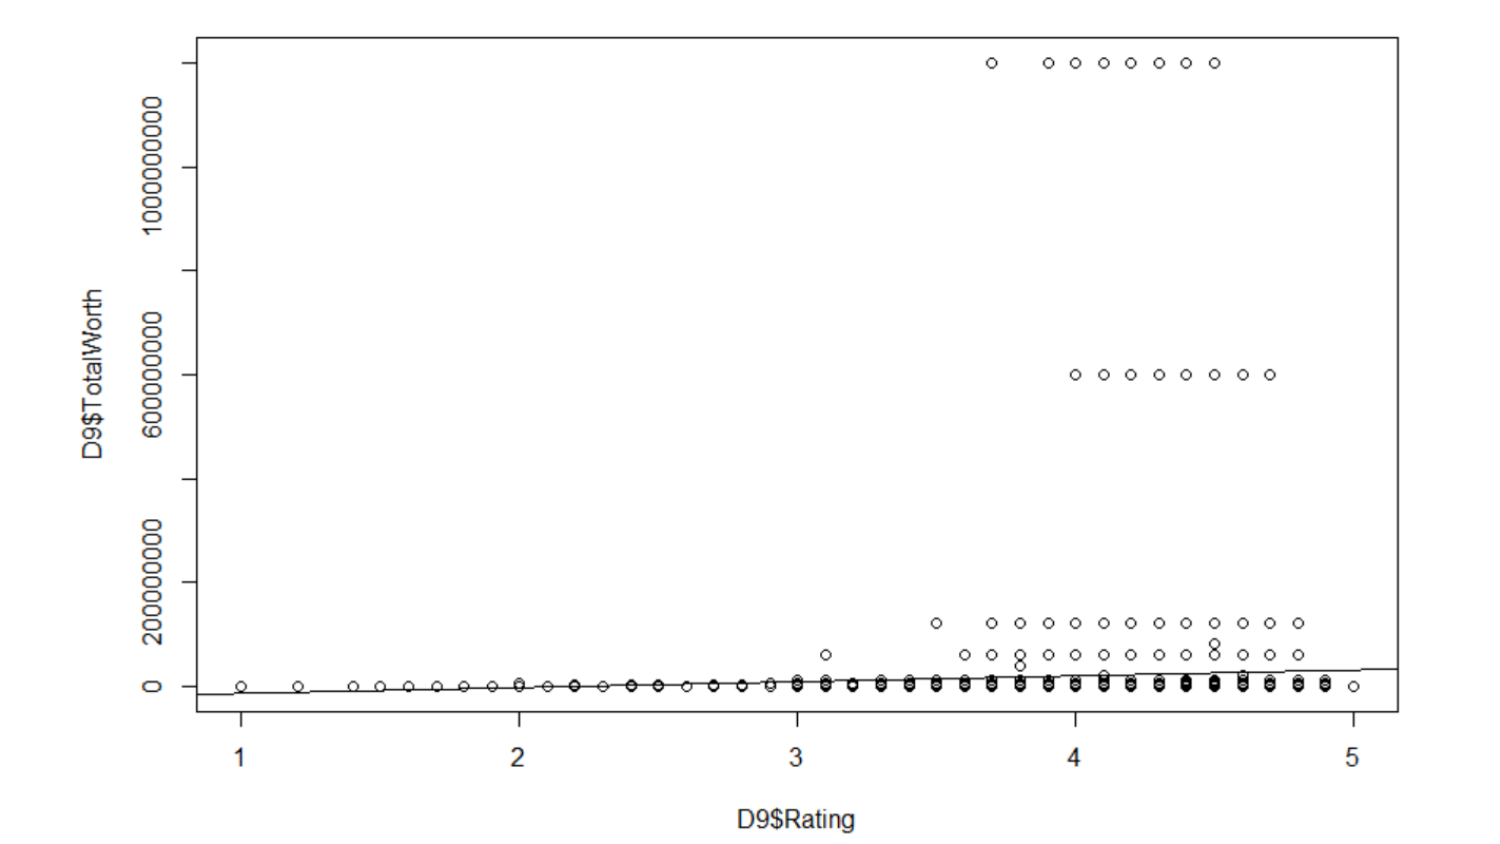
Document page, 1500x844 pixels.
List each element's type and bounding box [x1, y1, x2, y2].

picture [76, 0, 1424, 844]
